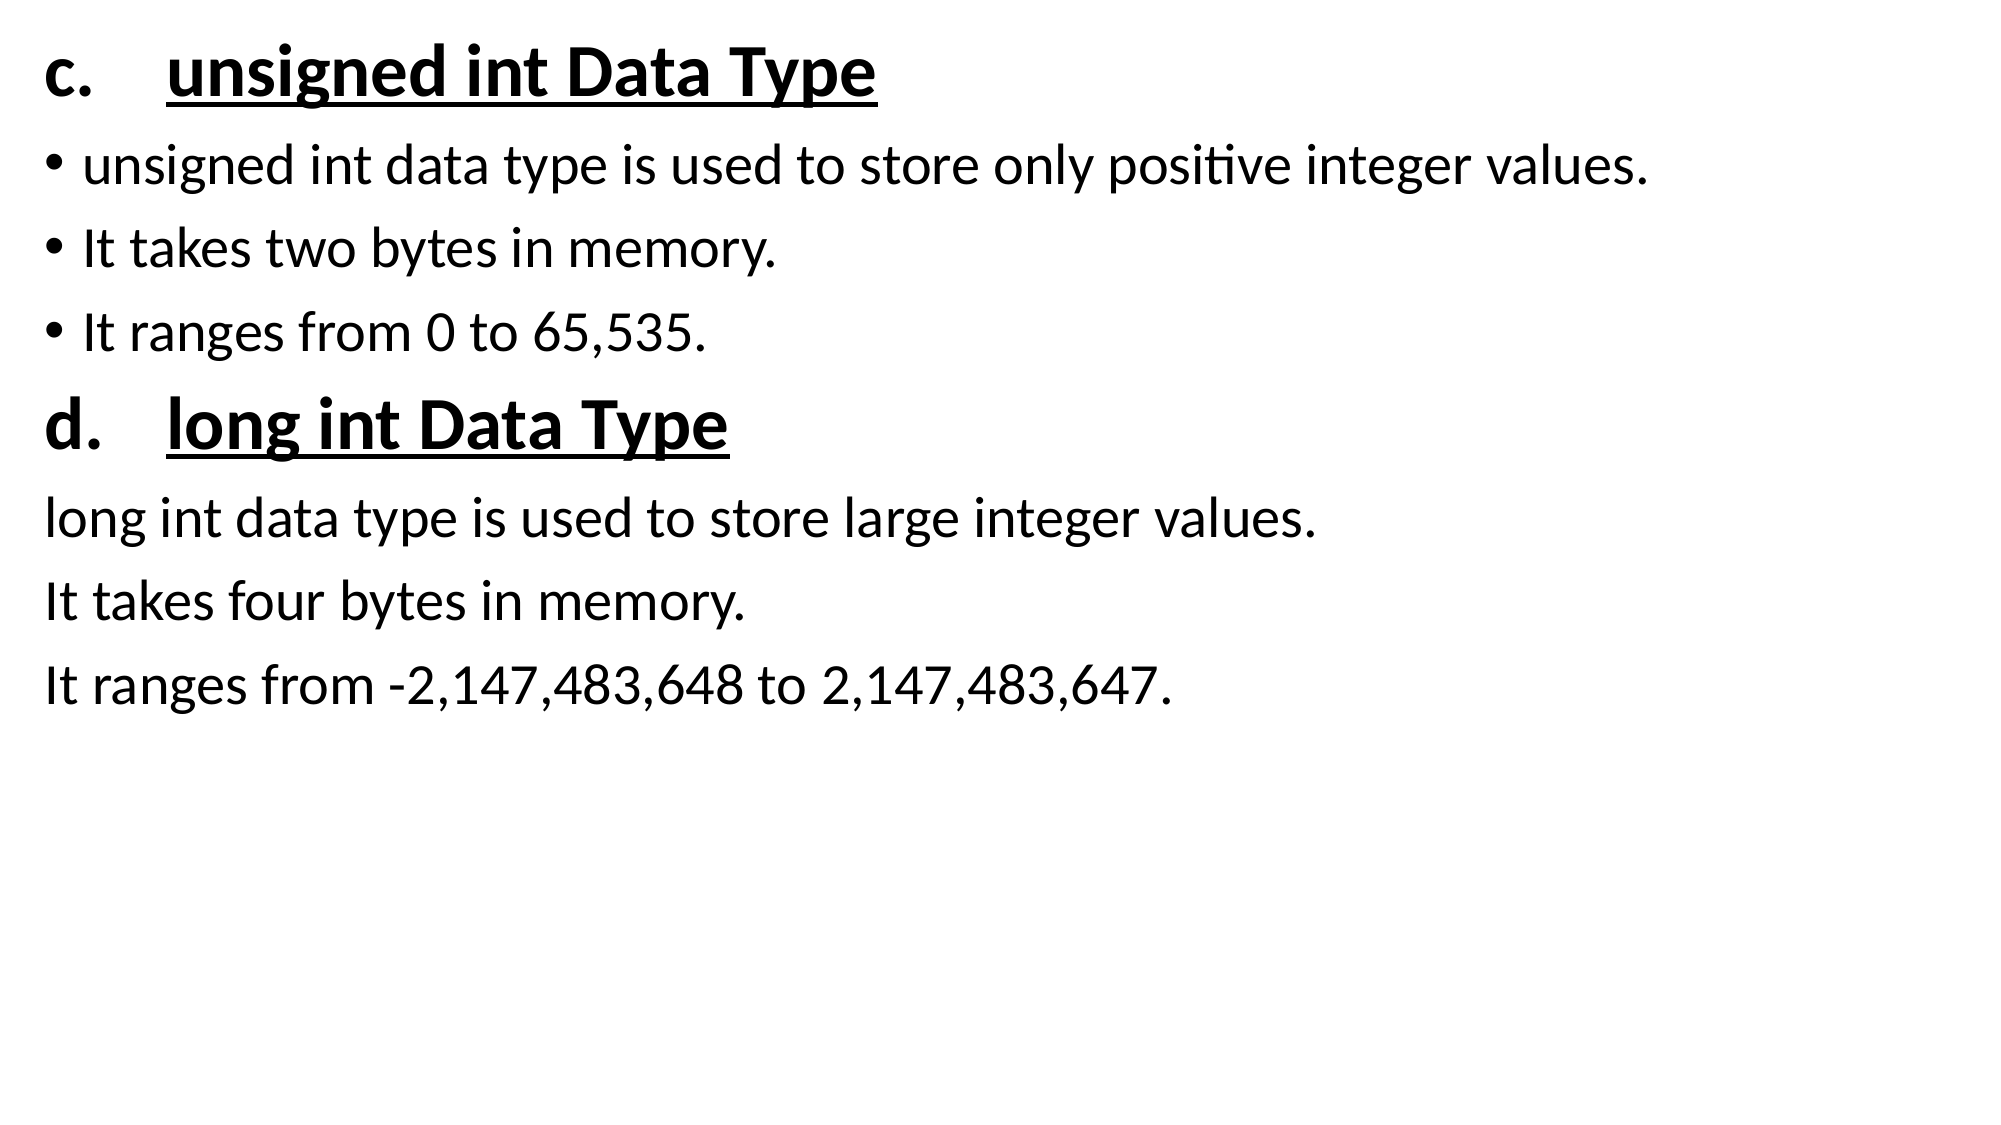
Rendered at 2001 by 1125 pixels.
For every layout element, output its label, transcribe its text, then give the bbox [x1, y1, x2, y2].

list unsigned int Data Type unsigned int data type is used to store only positive integer values. It takes two bytes in memory. It ranges from 0 to 65,535. long int Data Type long int data type is used to store large integer values. It takes four bytes in memory. It ranges from -2,147,483,648 to 2,147,483,647. [29, 24, 1982, 1014]
